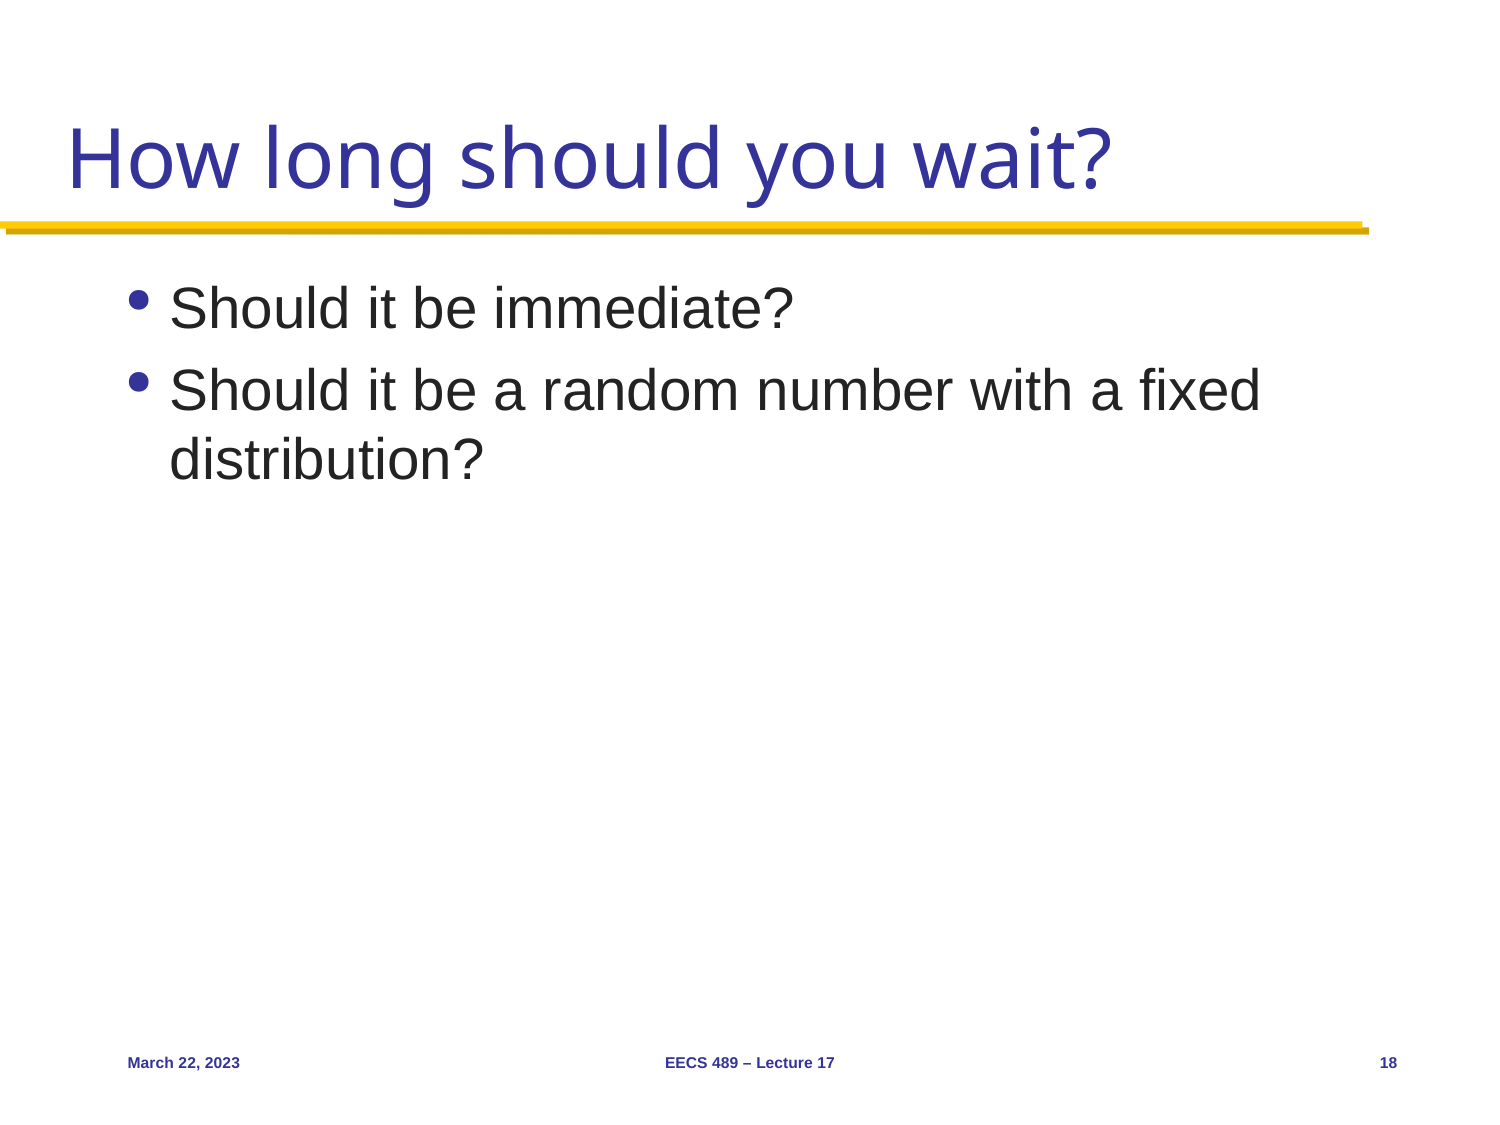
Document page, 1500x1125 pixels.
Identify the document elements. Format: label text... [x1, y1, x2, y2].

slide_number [112, 1024, 426, 1101]
title How long should you wait? [49, 24, 1451, 213]
footer EECS 489 – Lecture 17 [512, 1024, 988, 1101]
slide_number 18 [1312, 1024, 1413, 1101]
list Should it be immediate? Should it be a random number with a fixed distribution? [112, 262, 1413, 988]
